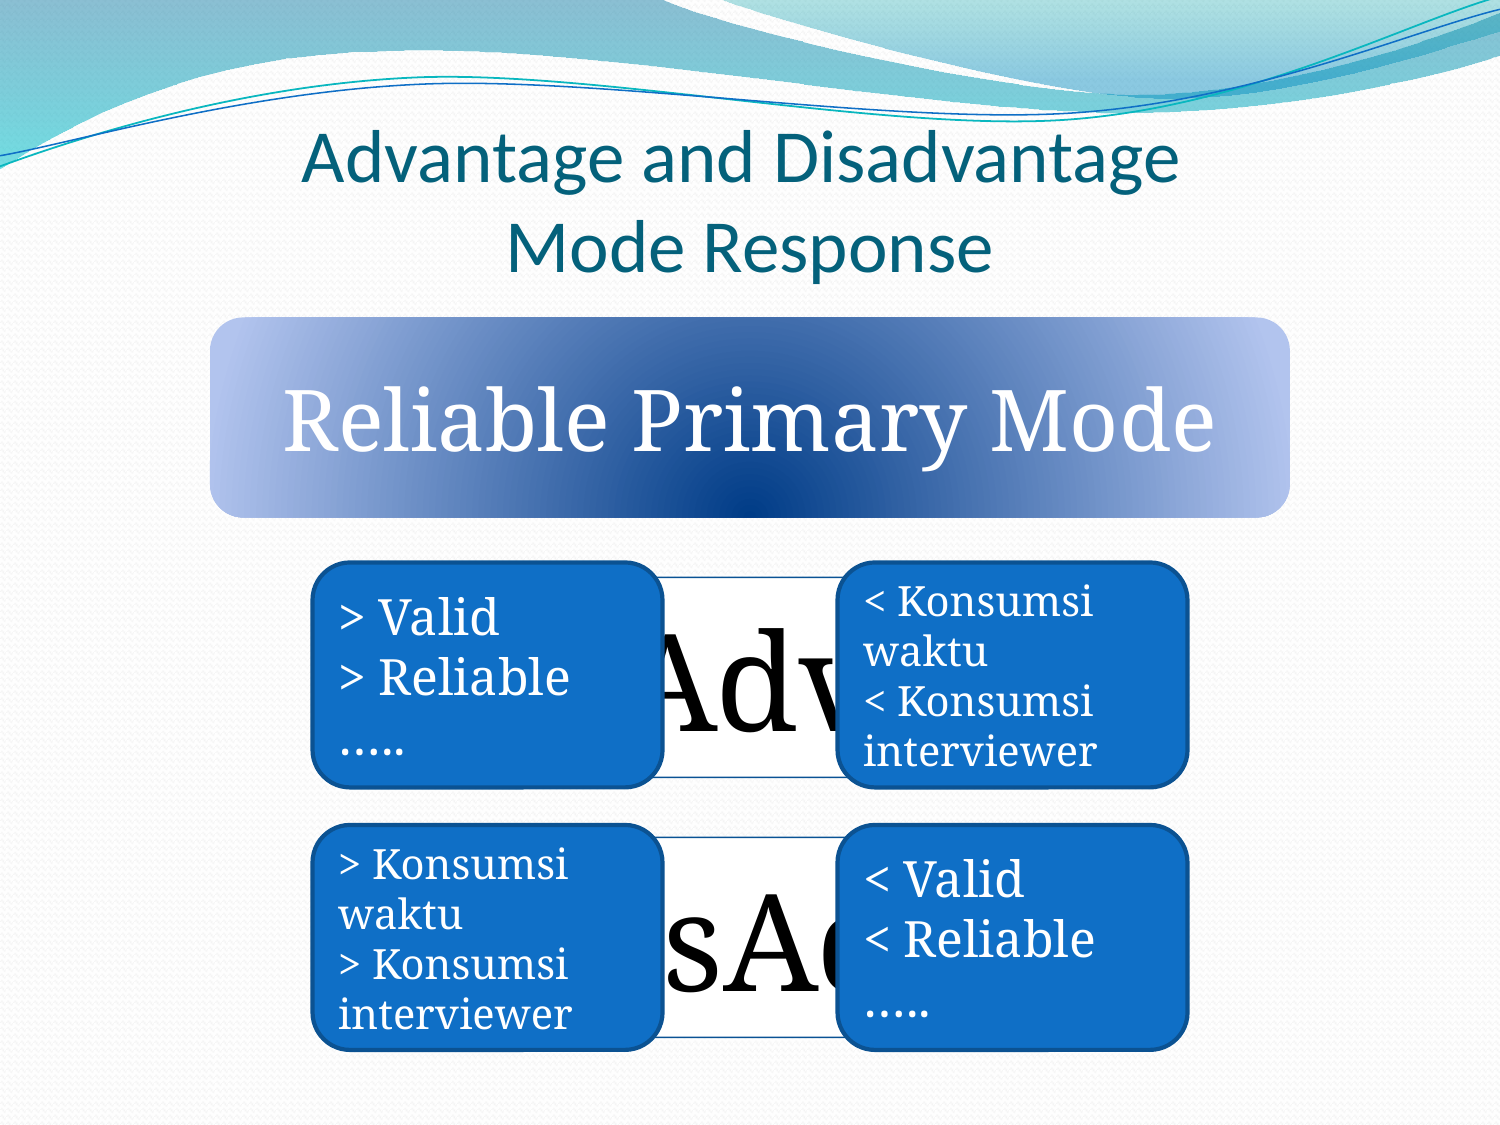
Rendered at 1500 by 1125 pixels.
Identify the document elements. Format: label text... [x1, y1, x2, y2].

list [74, 317, 1426, 1038]
title Advantage and Disadvantage Mode Response [75, 99, 1425, 288]
